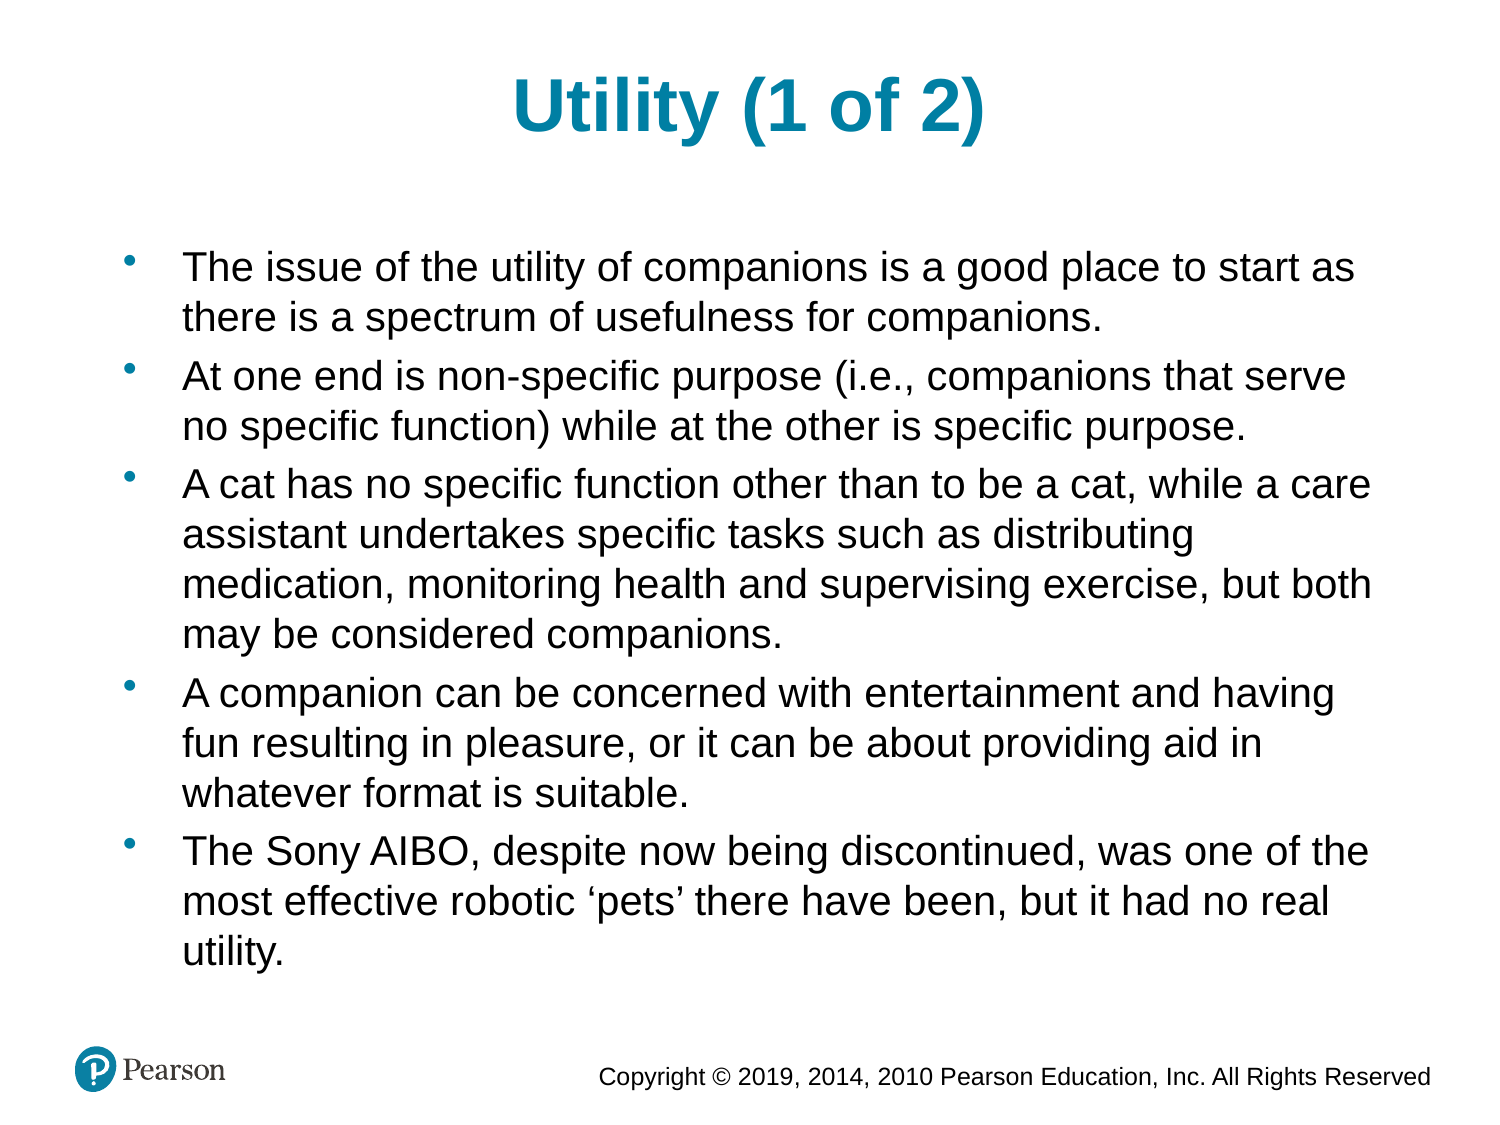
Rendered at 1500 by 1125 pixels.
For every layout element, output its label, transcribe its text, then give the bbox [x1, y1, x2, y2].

list The issue of the utility of companions is a good place to start as there is a spectrum of usefulness for companions. At one end is non-specific purpose (i.e., companions that serve no specific function) while at the other is specific purpose. A cat has no specific function other than to be a cat, while a care assistant undertakes specific tasks such as distributing medication, monitoring health and supervising exercise, but both may be considered companions. A companion can be concerned with entertainment and having fun resulting in pleasure, or it can be about providing aid in whatever format is suitable. The Sony AIBO, despite now being discontinued, was one of the most effective robotic ‘pets’ there have been, but it had no real utility. [107, 232, 1402, 988]
title Utility (1 of 2) [103, 46, 1397, 157]
